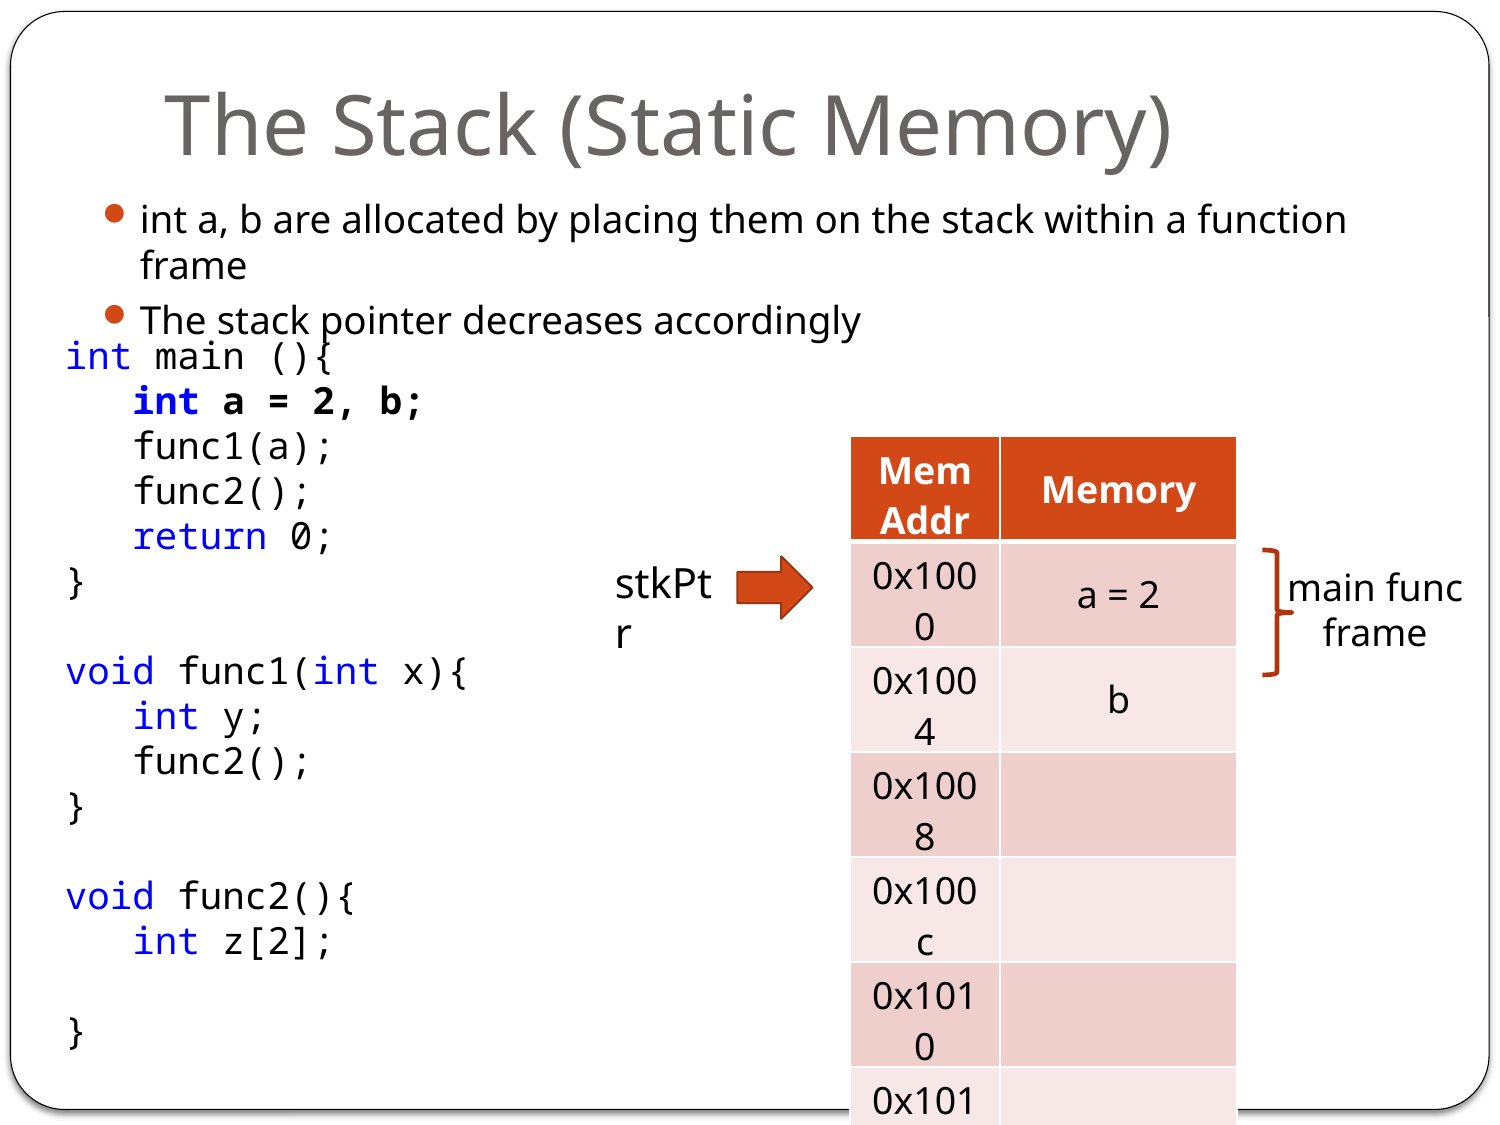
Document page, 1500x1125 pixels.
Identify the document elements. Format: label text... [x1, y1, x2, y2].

title The Stack (Static Memory) [150, 0, 1425, 188]
table_cell [1001, 963, 1236, 1066]
text_box int main (){ int a = 2, b; func1(a); func2(); return 0; } void func1(int x){ int y; func2(); } void func2(){ int z[2]; } [49, 324, 800, 1060]
table_cell a = 2 [1001, 544, 1236, 646]
table_header Mem Addr [851, 437, 999, 539]
table_cell b [1001, 648, 1236, 751]
text_box main func frame [1272, 556, 1479, 662]
table_cell 0x1008 [851, 753, 999, 856]
table_cell 0x100c [851, 858, 999, 961]
text_box [1262, 549, 1278, 676]
table_cell 0x1000 [851, 544, 999, 646]
table_header Memory [1001, 437, 1236, 539]
table_cell [1001, 858, 1236, 961]
list int a, b are allocated by placing them on the stack within a function frame The stack pointer decreases accordingly [87, 187, 1417, 350]
table_cell 0x1014 [851, 1068, 999, 1125]
table_cell [1001, 753, 1236, 856]
table_cell 0x1004 [851, 648, 999, 751]
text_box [599, 549, 813, 620]
table_cell [1001, 1068, 1236, 1125]
table_cell 0x1010 [851, 963, 999, 1066]
